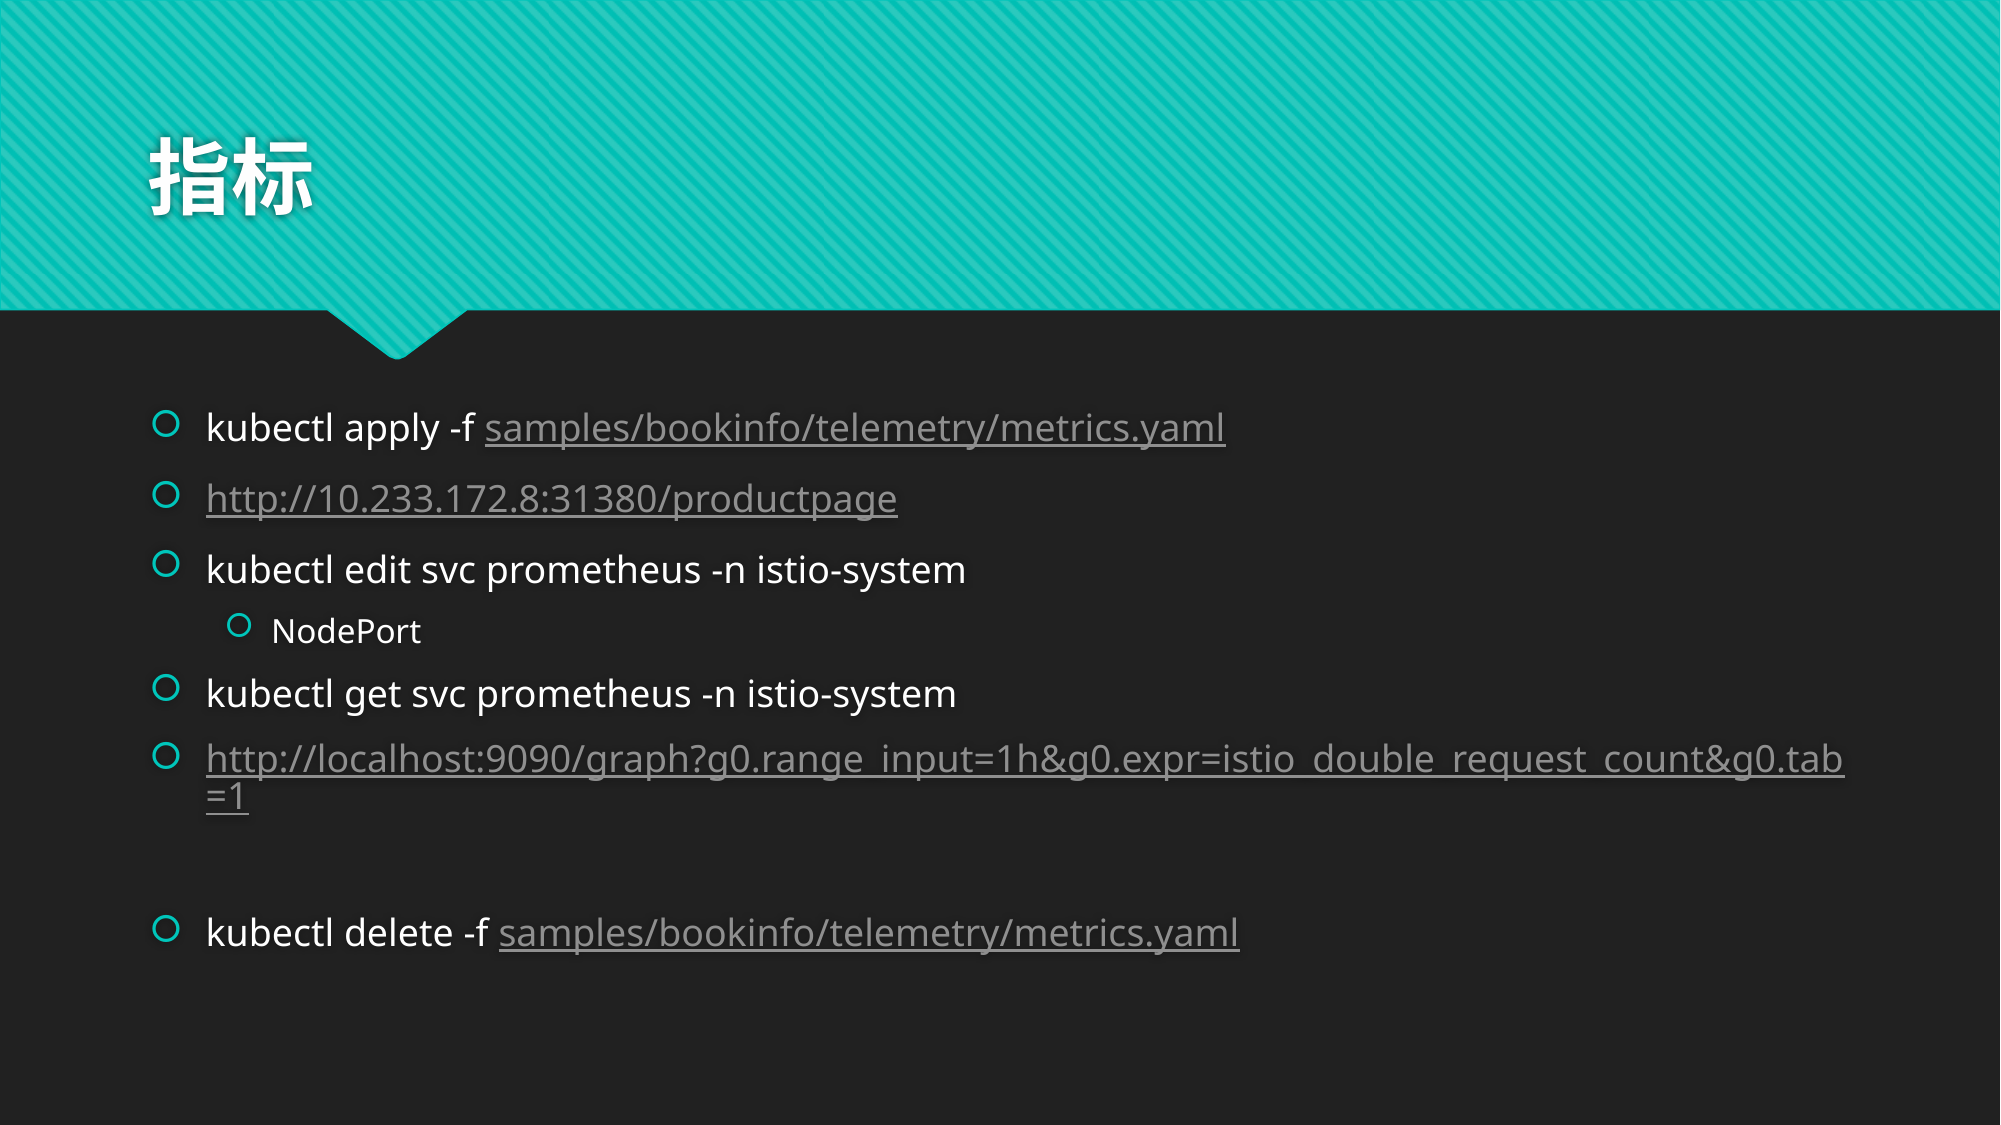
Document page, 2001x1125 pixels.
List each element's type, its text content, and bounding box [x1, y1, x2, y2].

list kubectl apply -f samples/bookinfo/telemetry/metrics.yaml http://10.233.172.8:31380/productpage kubectl edit svc prometheus -n istio-system NodePort kubectl get svc prometheus -n istio-system http://localhost:9090/graph?g0.range_input=1h&g0.expr=istio_double_request_count&g0.tab=1 kubectl delete -f samples/bookinfo/telemetry/metrics.yaml [134, 364, 1866, 962]
title 指标 [132, 73, 1868, 233]
